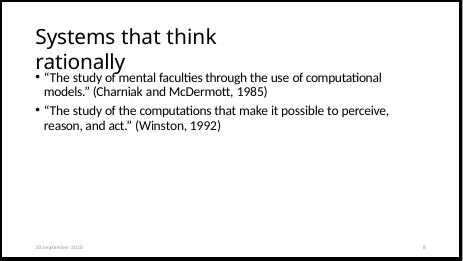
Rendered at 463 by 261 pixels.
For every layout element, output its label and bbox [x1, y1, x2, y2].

text_box [0, 0, 461, 260]
